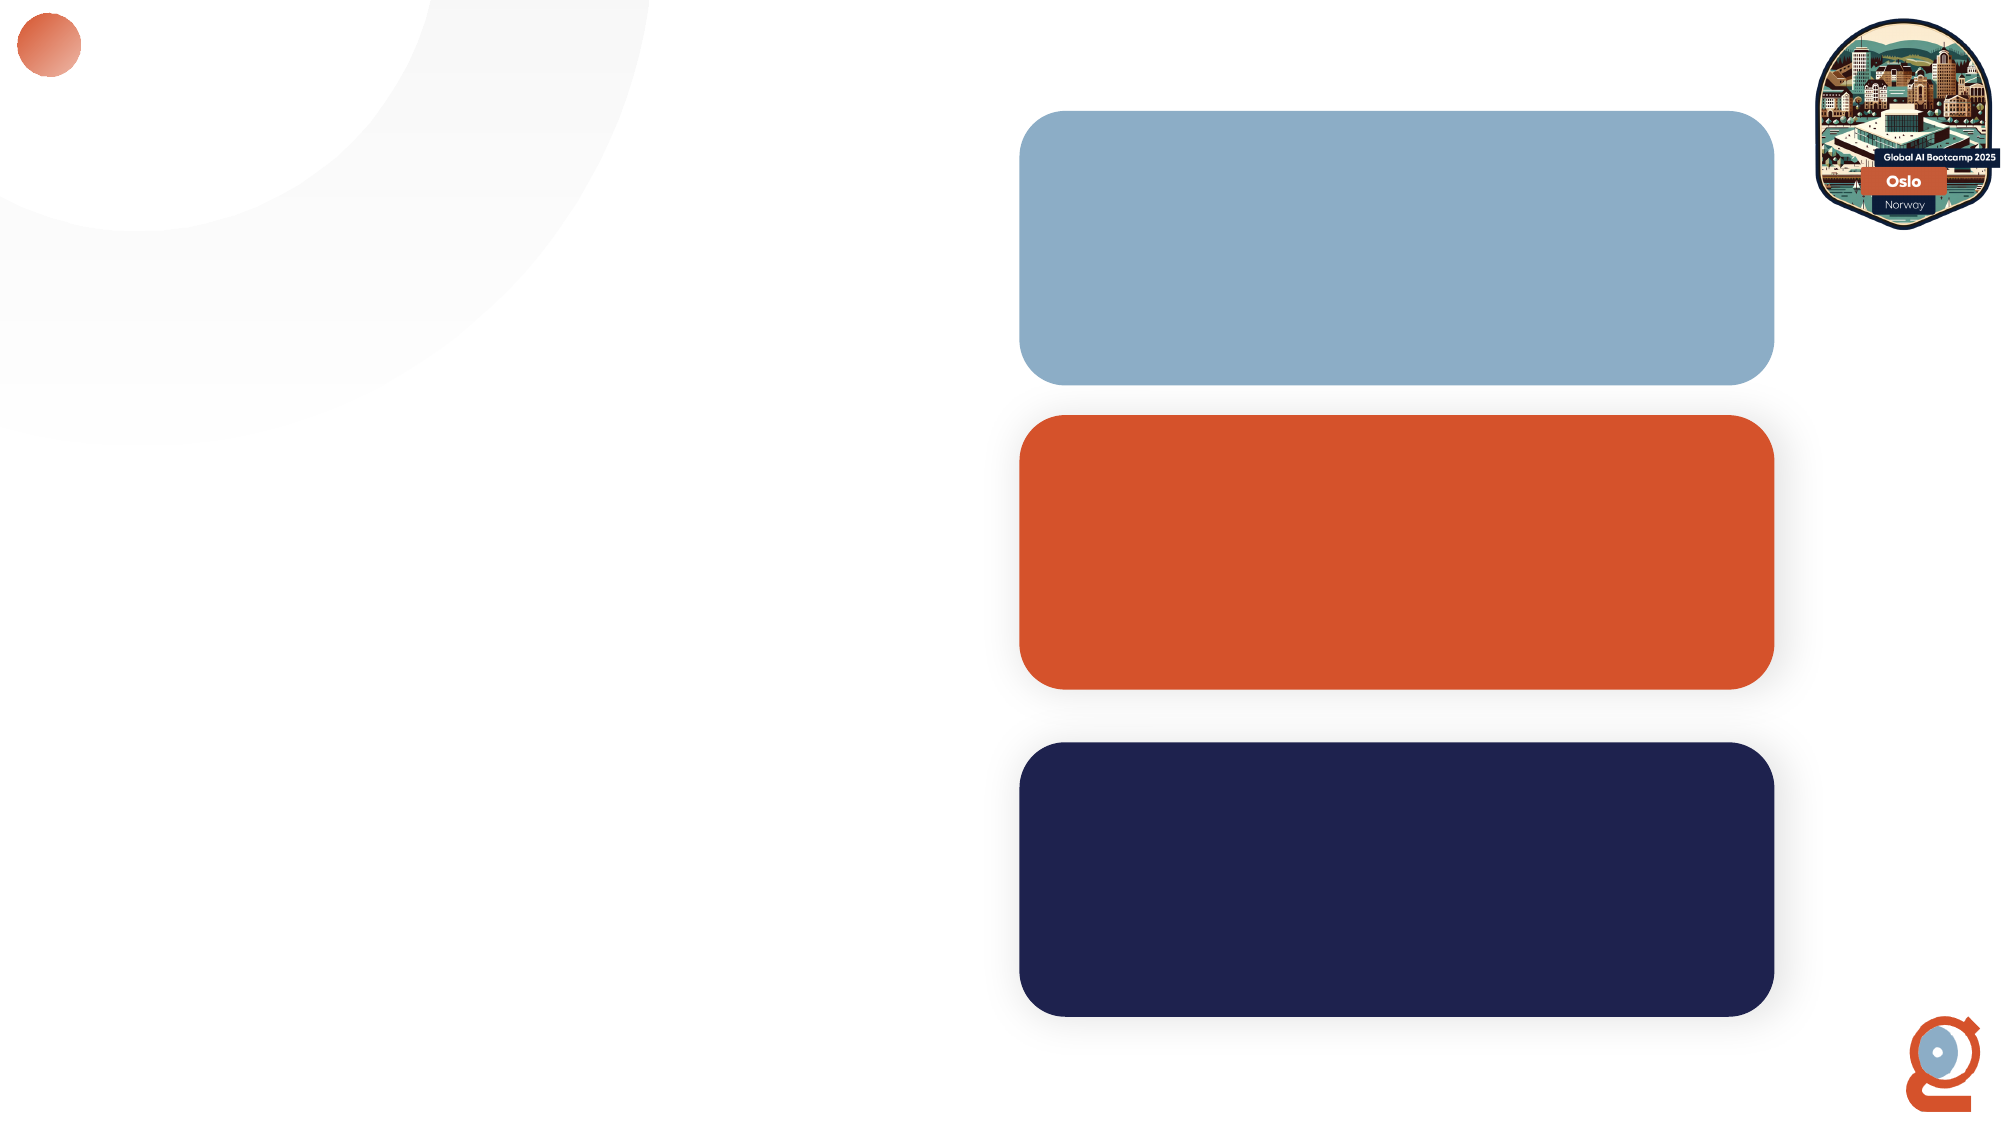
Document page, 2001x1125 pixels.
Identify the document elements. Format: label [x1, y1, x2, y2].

picture [1906, 1016, 1983, 1112]
picture [1794, 14, 2001, 234]
